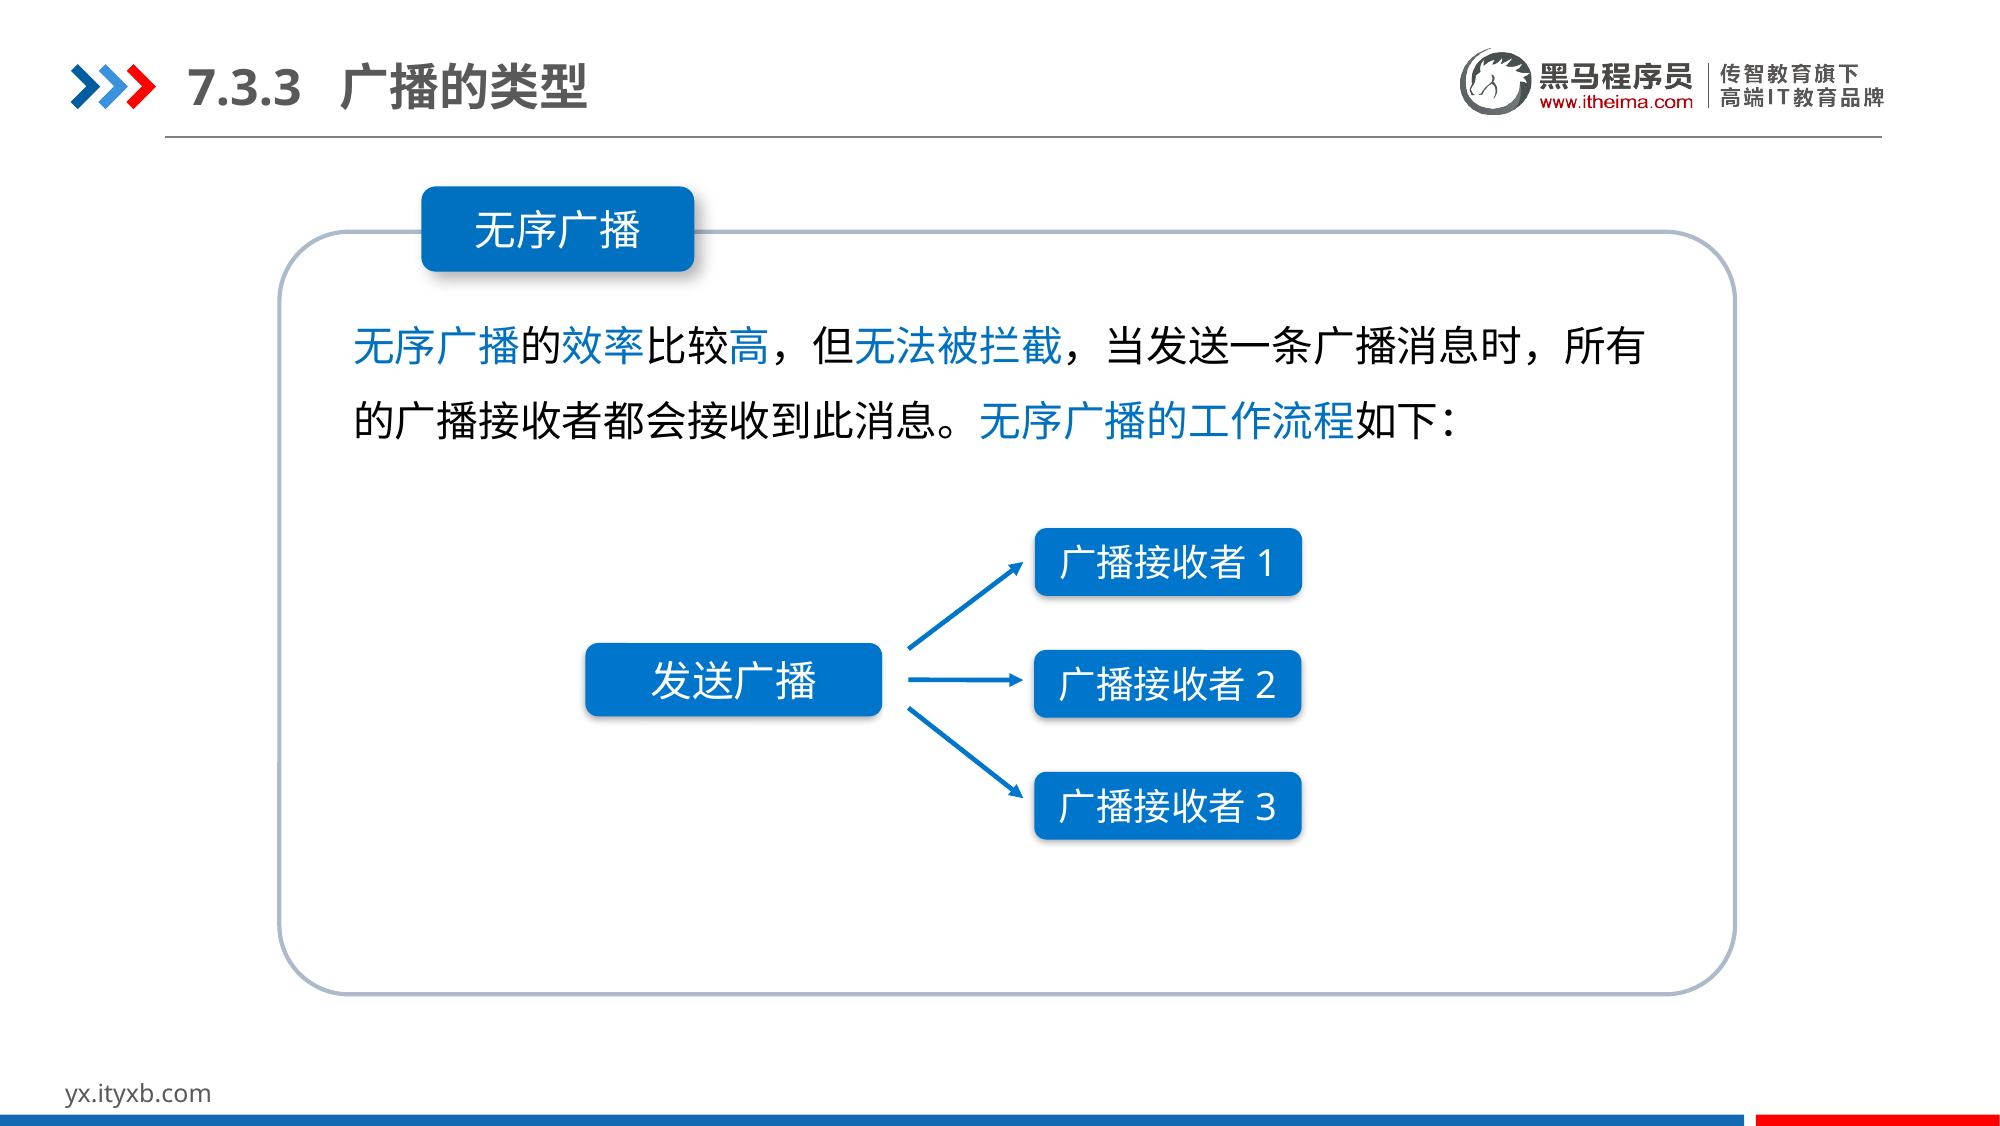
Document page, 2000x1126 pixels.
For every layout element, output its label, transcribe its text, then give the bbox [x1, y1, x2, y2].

text_box [277, 229, 1738, 997]
text_box 无序广播 [419, 184, 697, 274]
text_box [908, 707, 1024, 799]
text_box 无序广播的效率比较高，但无法被拦截，当发送一条广播消息时，所有的广播接收者都会接收到此消息。无序广播的工作流程如下： [338, 287, 1695, 453]
picture [1460, 48, 1887, 115]
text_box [908, 561, 1024, 650]
text_box 7.3.3 广播的类型 [187, 43, 1142, 127]
